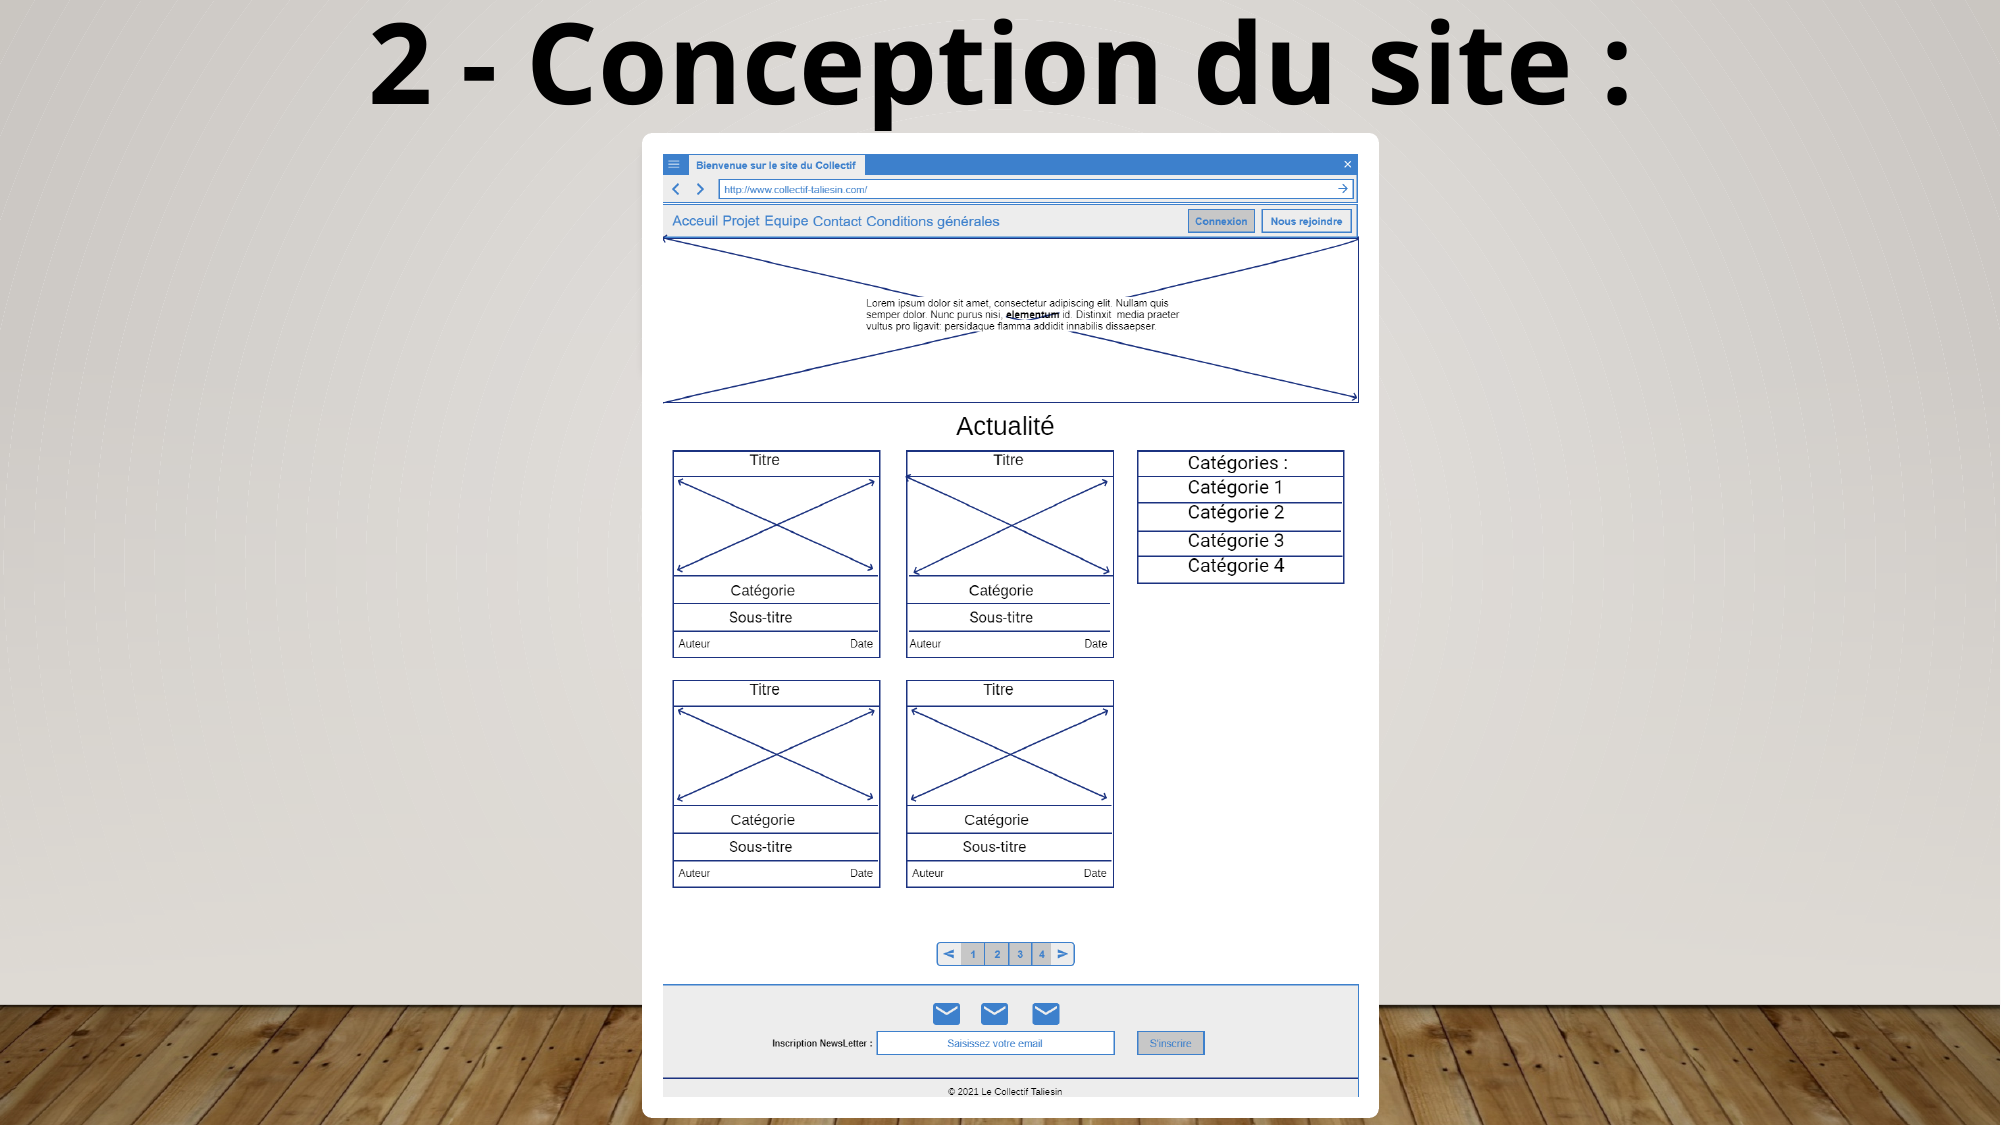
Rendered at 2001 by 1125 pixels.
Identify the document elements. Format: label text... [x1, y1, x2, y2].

picture [662, 153, 1359, 1098]
text_box 2 - Conception du site : [353, 0, 1712, 135]
picture [0, 1005, 2000, 1125]
